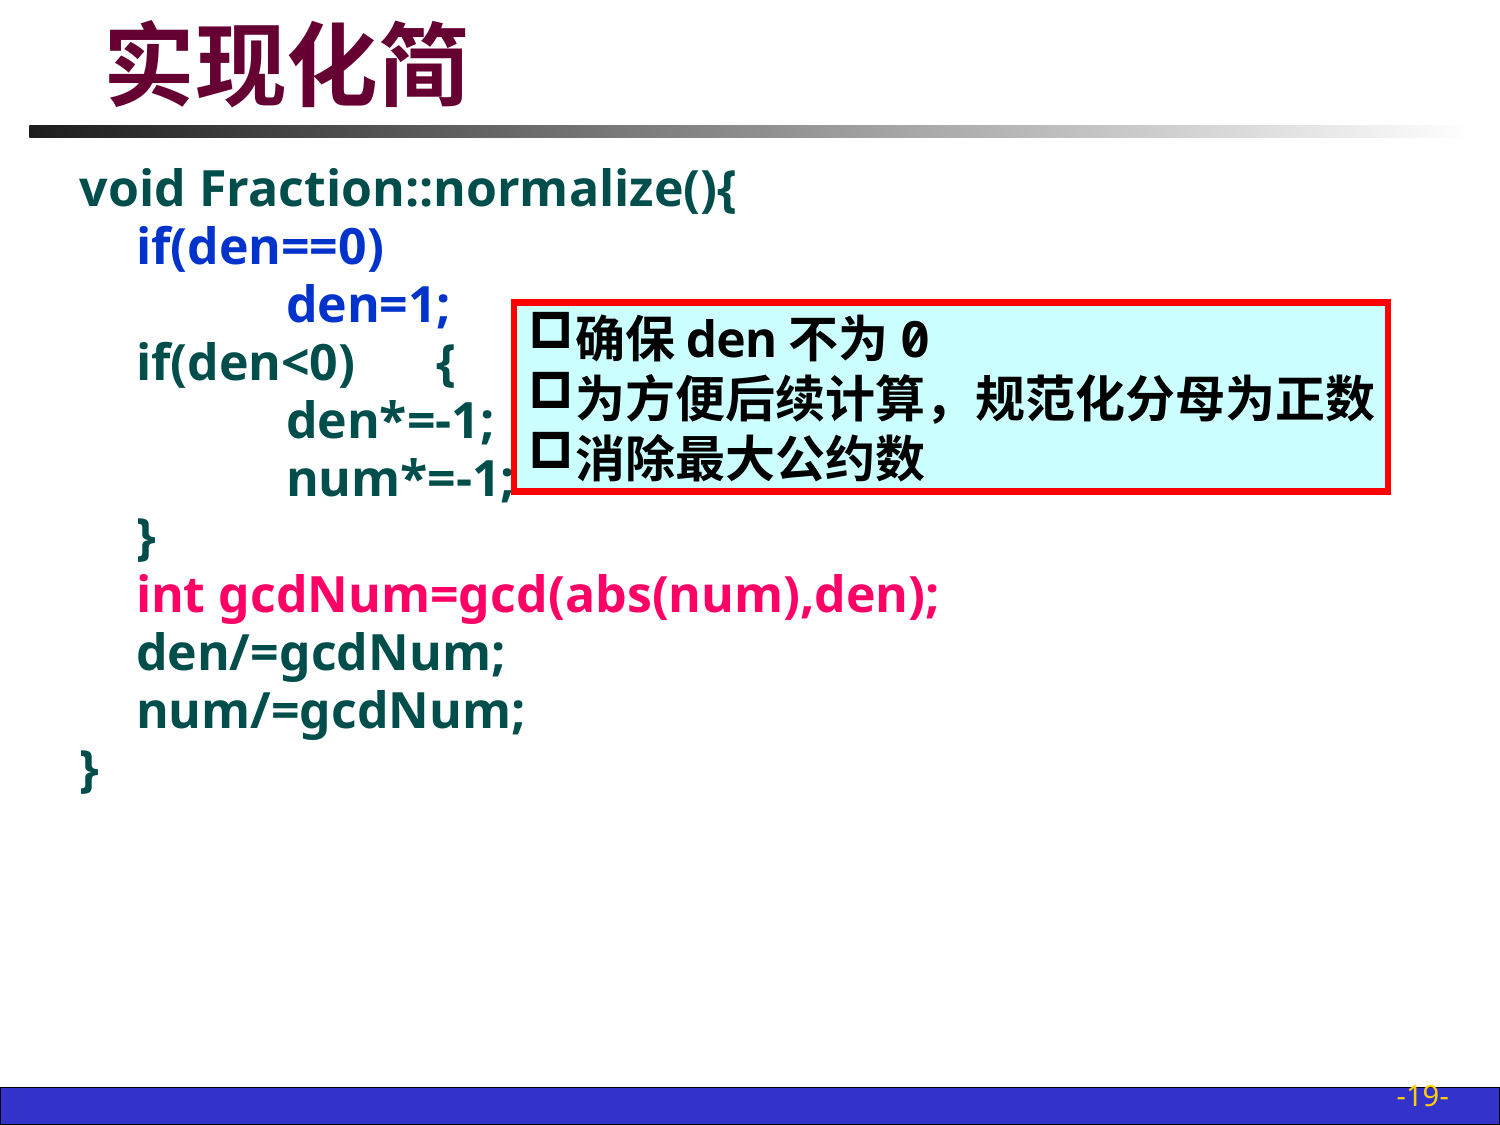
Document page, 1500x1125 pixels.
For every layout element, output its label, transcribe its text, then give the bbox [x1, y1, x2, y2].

slide_number -19- [1151, 1074, 1465, 1125]
list void Fraction::normalize(){ if(den==0) den=1; if(den<0) { den*=-1; num*=-1; } int gcdNum=gcd(abs(num),den); den/=gcdNum; num/=gcdNum; } [64, 160, 1436, 1012]
title 实现化简 [88, 18, 1398, 126]
text_box 确保den不为0 为方便后续计算，规范化分母为正数 消除最大公约数 [513, 302, 1388, 492]
